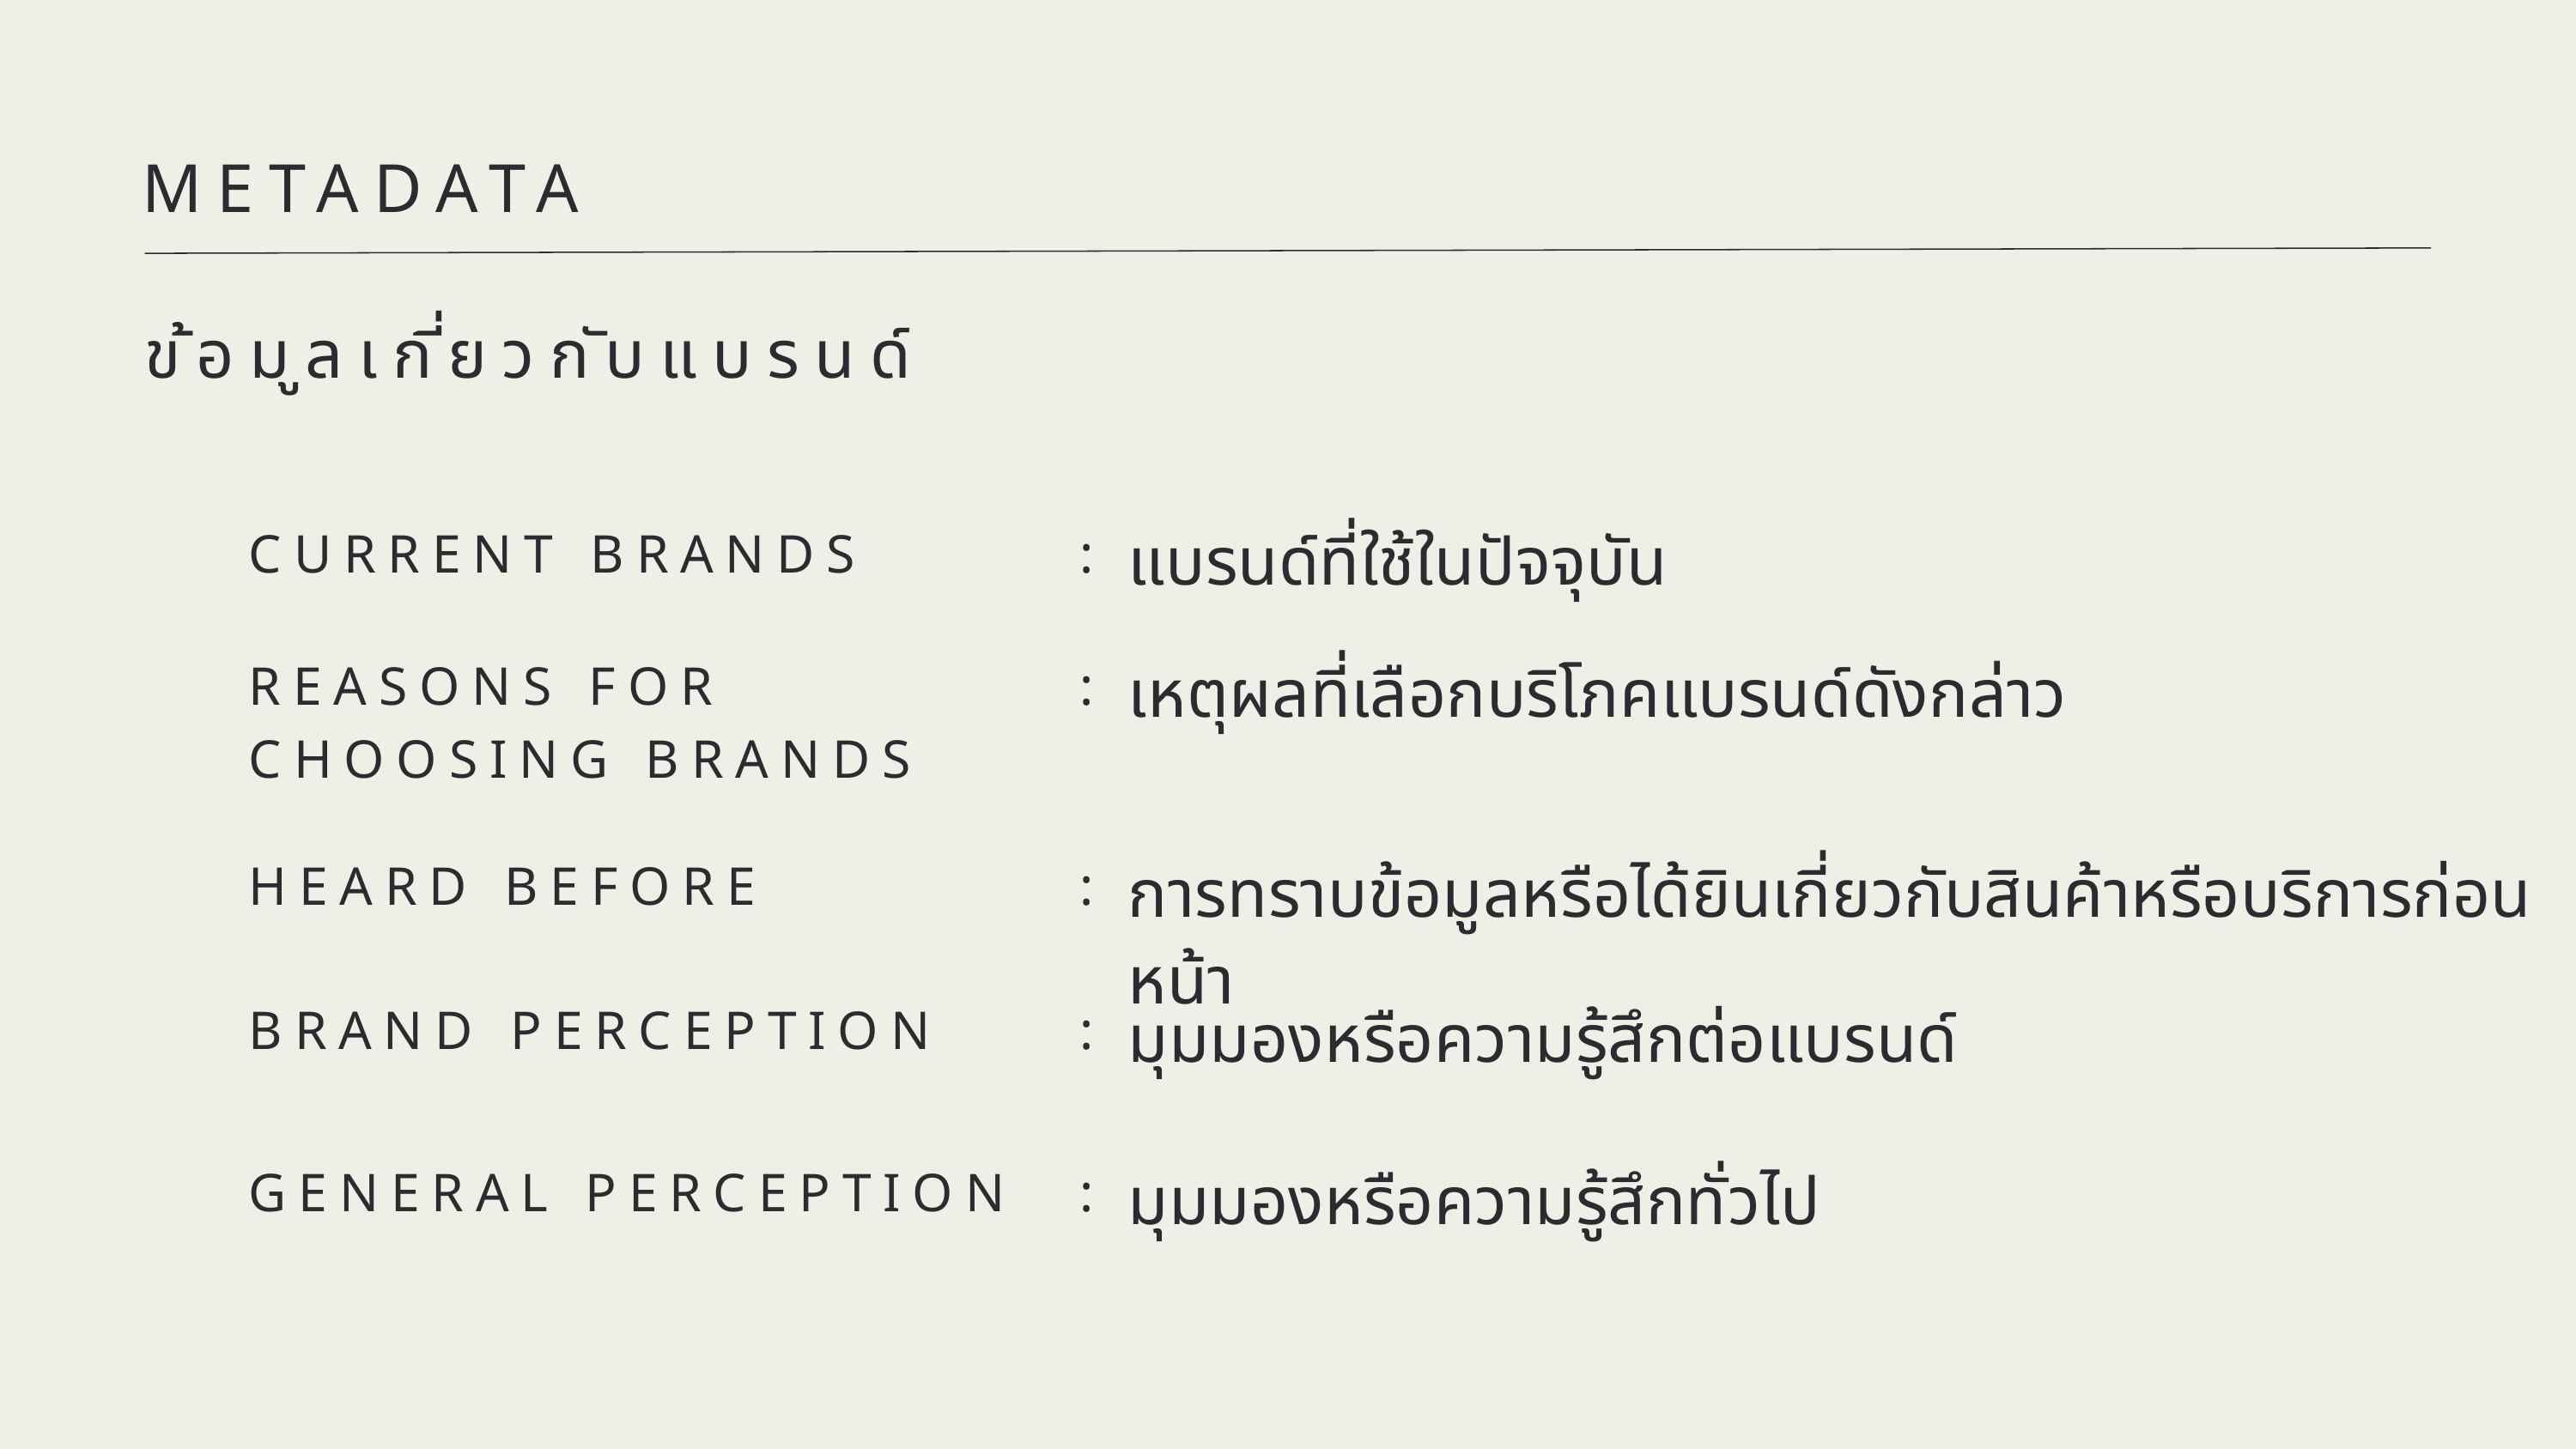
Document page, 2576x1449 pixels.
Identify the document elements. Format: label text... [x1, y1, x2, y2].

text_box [248, 517, 2576, 597]
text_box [248, 849, 2576, 930]
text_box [248, 993, 2576, 1074]
text_box ข้อมูลเกี่ยวกับแบรนด์ [144, 298, 2432, 391]
text_box METADATA [142, 132, 2428, 226]
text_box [248, 649, 2576, 785]
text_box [248, 1155, 2576, 1236]
